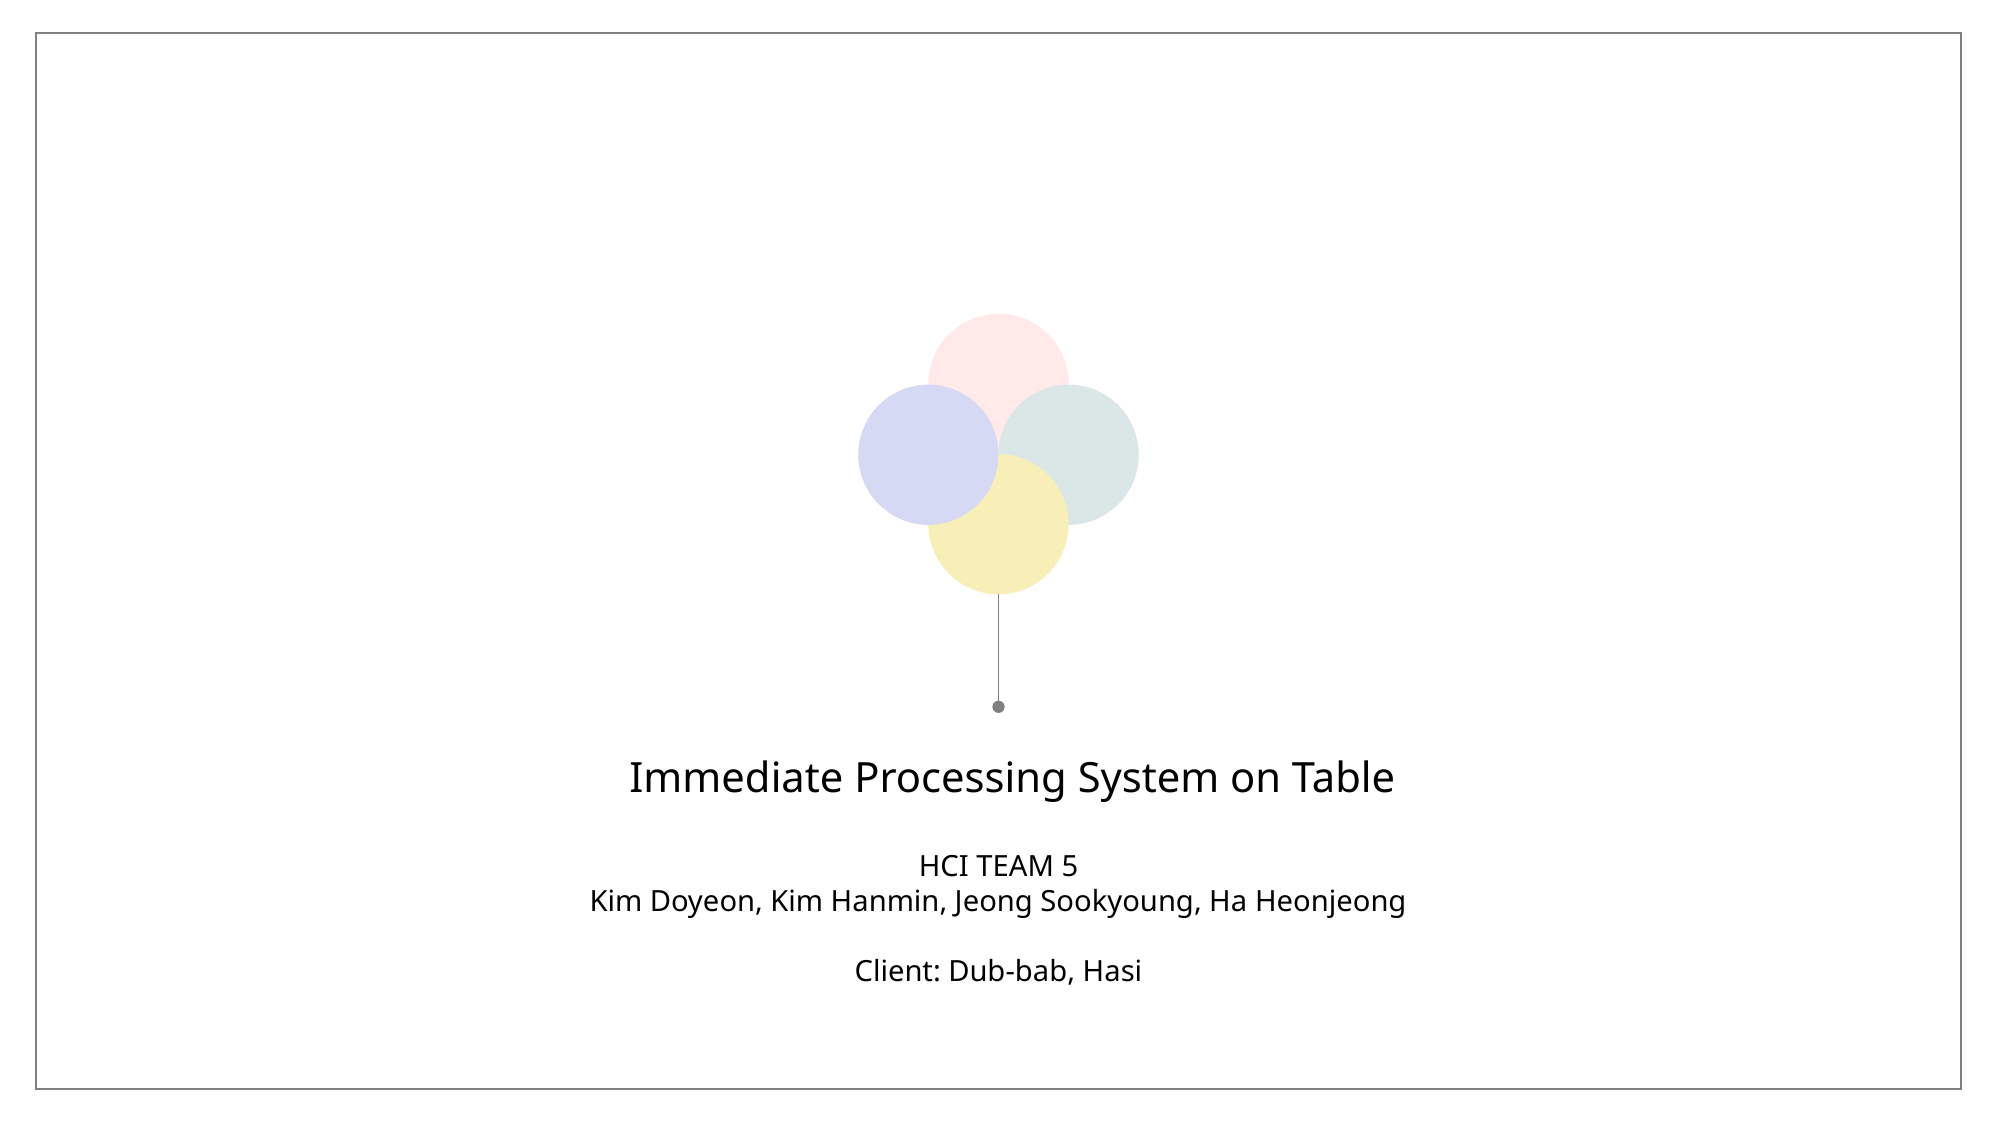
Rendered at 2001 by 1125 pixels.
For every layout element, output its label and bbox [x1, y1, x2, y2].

text_box [35, 32, 1962, 1090]
